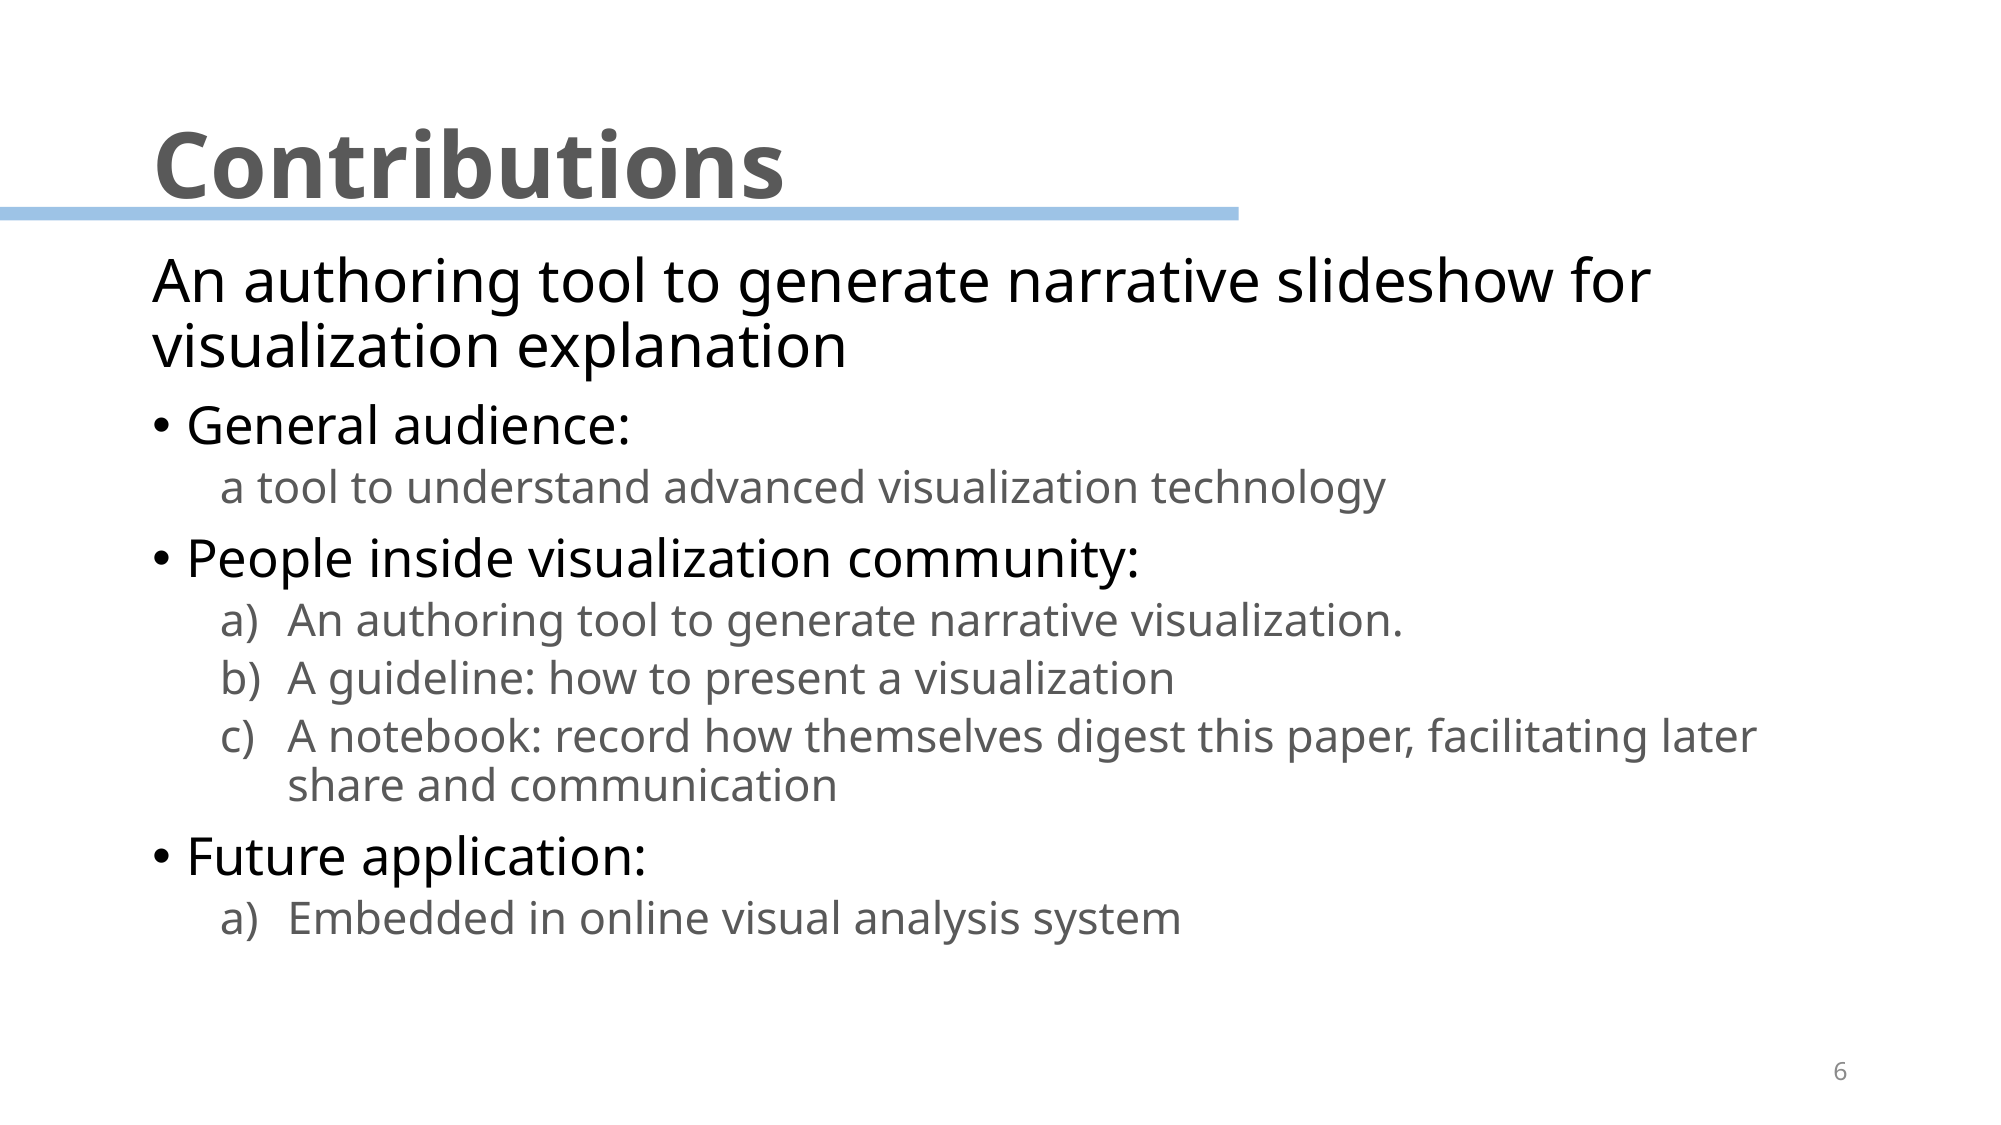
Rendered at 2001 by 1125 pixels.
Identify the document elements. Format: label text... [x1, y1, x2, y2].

slide_number 6 [1412, 1042, 1863, 1103]
text_box [0, 206, 137, 221]
list An authoring tool to generate narrative slideshow for visualization explanation General audience: a tool to understand advanced visualization technology People inside visualization community: An authoring tool to generate narrative visualization. A guideline: how to present a visualization A notebook: record how themselves digest this paper, facilitating later share and communication Future application: Embedded in online visual analysis system [137, 243, 1863, 958]
title Contributions [137, 59, 1863, 243]
